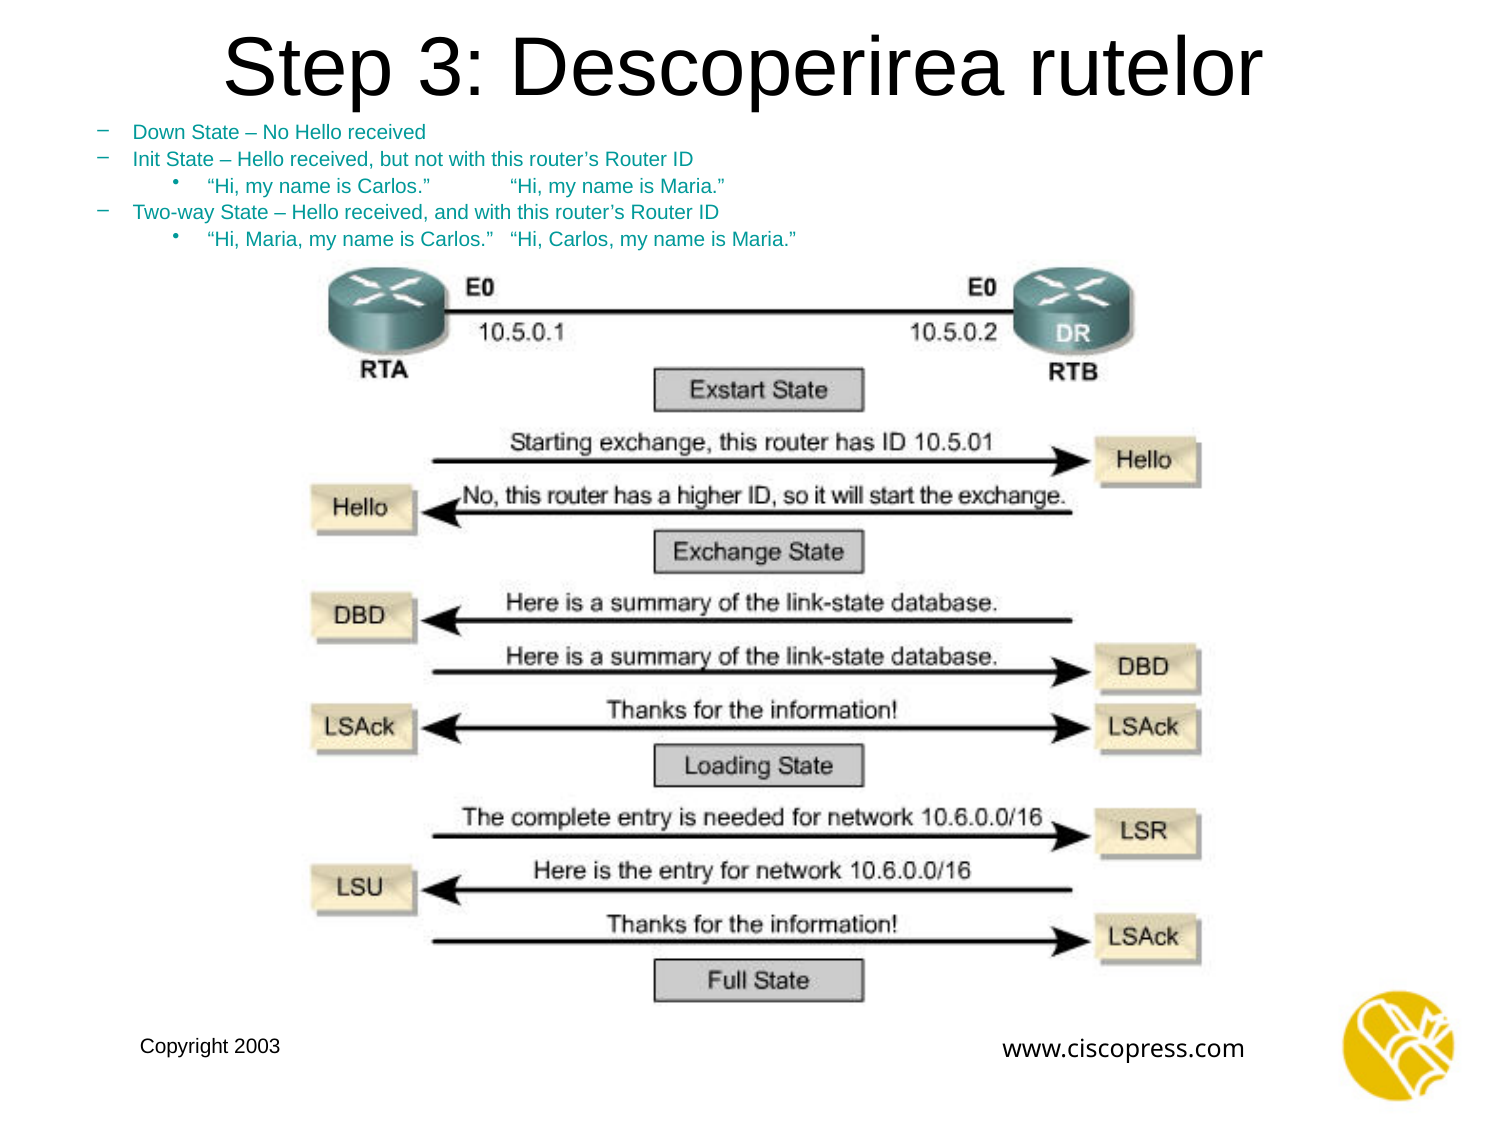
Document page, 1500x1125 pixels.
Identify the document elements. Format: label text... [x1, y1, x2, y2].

picture [1312, 965, 1478, 1125]
picture [287, 245, 1226, 1018]
text_box Down State – No Hello received Init State – Hello received, but not with this router’s Router ID “Hi, my name is Carlos.” “Hi, my name is Maria.” Two-way State – Hello received, and with this router’s Router ID “Hi, Maria, my name is Carlos.” “Hi, Carlos, my name is Maria.” [42, 114, 812, 259]
title Step 3: Descoperirea rutelor [99, 0, 1388, 126]
